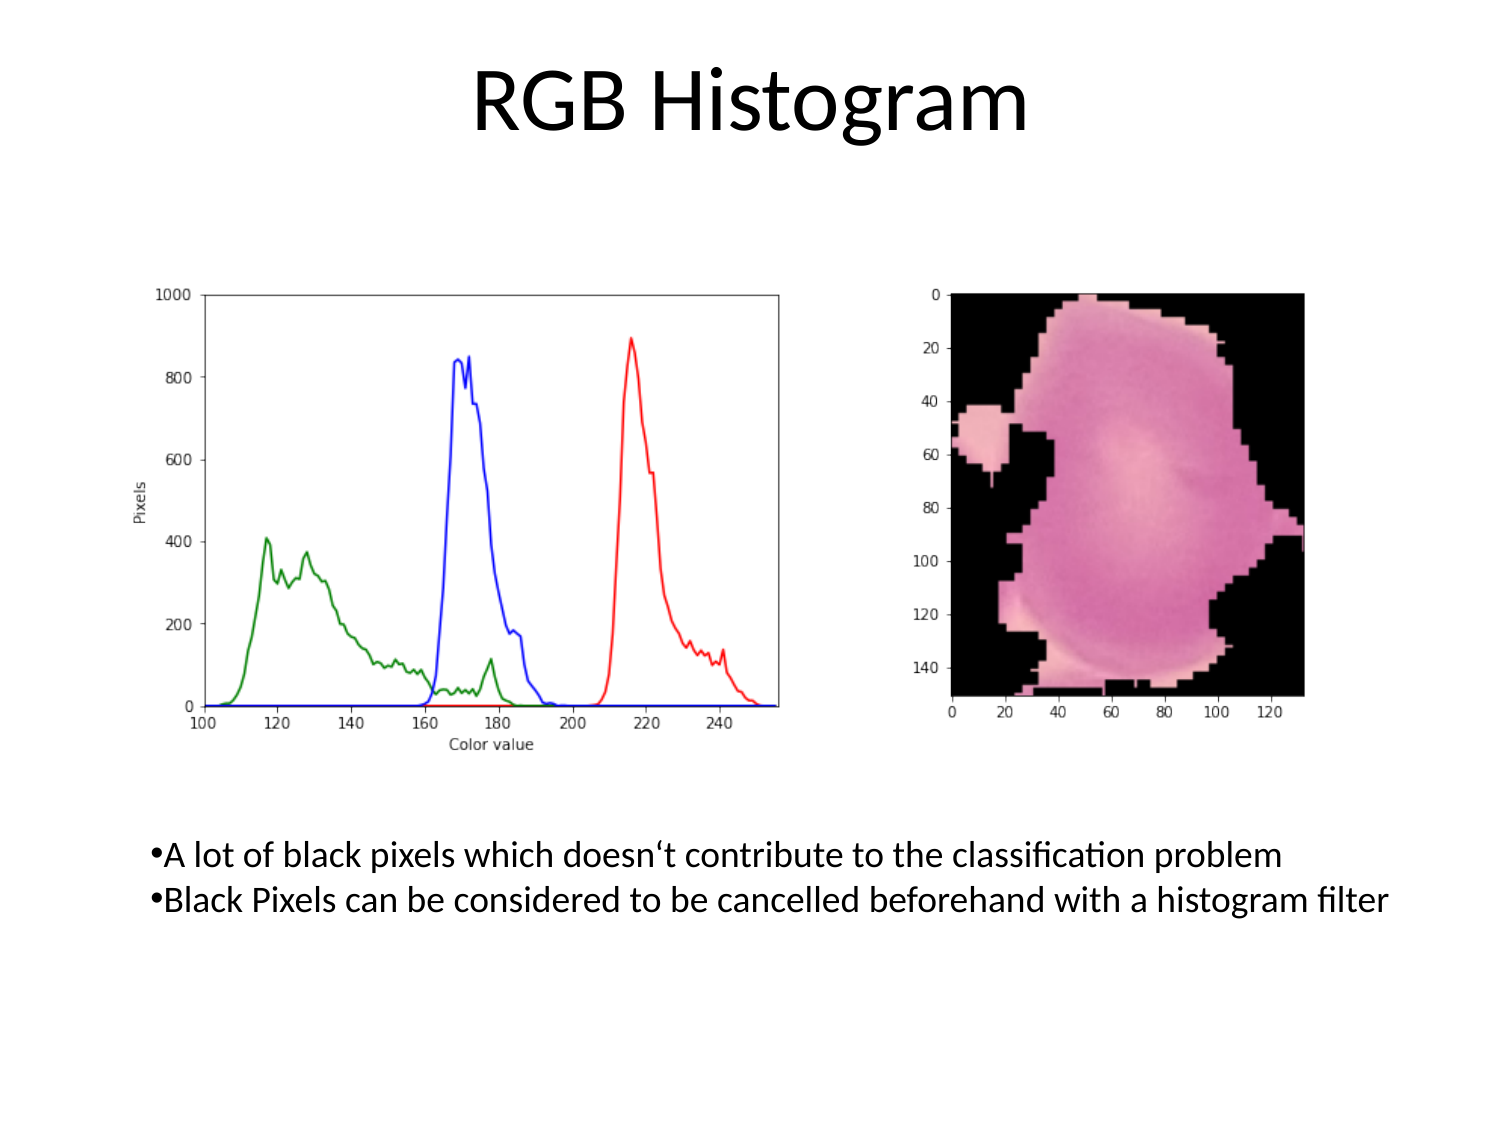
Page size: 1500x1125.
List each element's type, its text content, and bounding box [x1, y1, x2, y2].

title RGB Histogram [76, 0, 1427, 188]
picture [879, 277, 1314, 752]
picture [123, 278, 809, 764]
text_box A lot of black pixels which doesn‘t contribute to the classification problem Black Pixels can be considered to be cancelled beforehand with a histogram filter [135, 822, 1412, 927]
